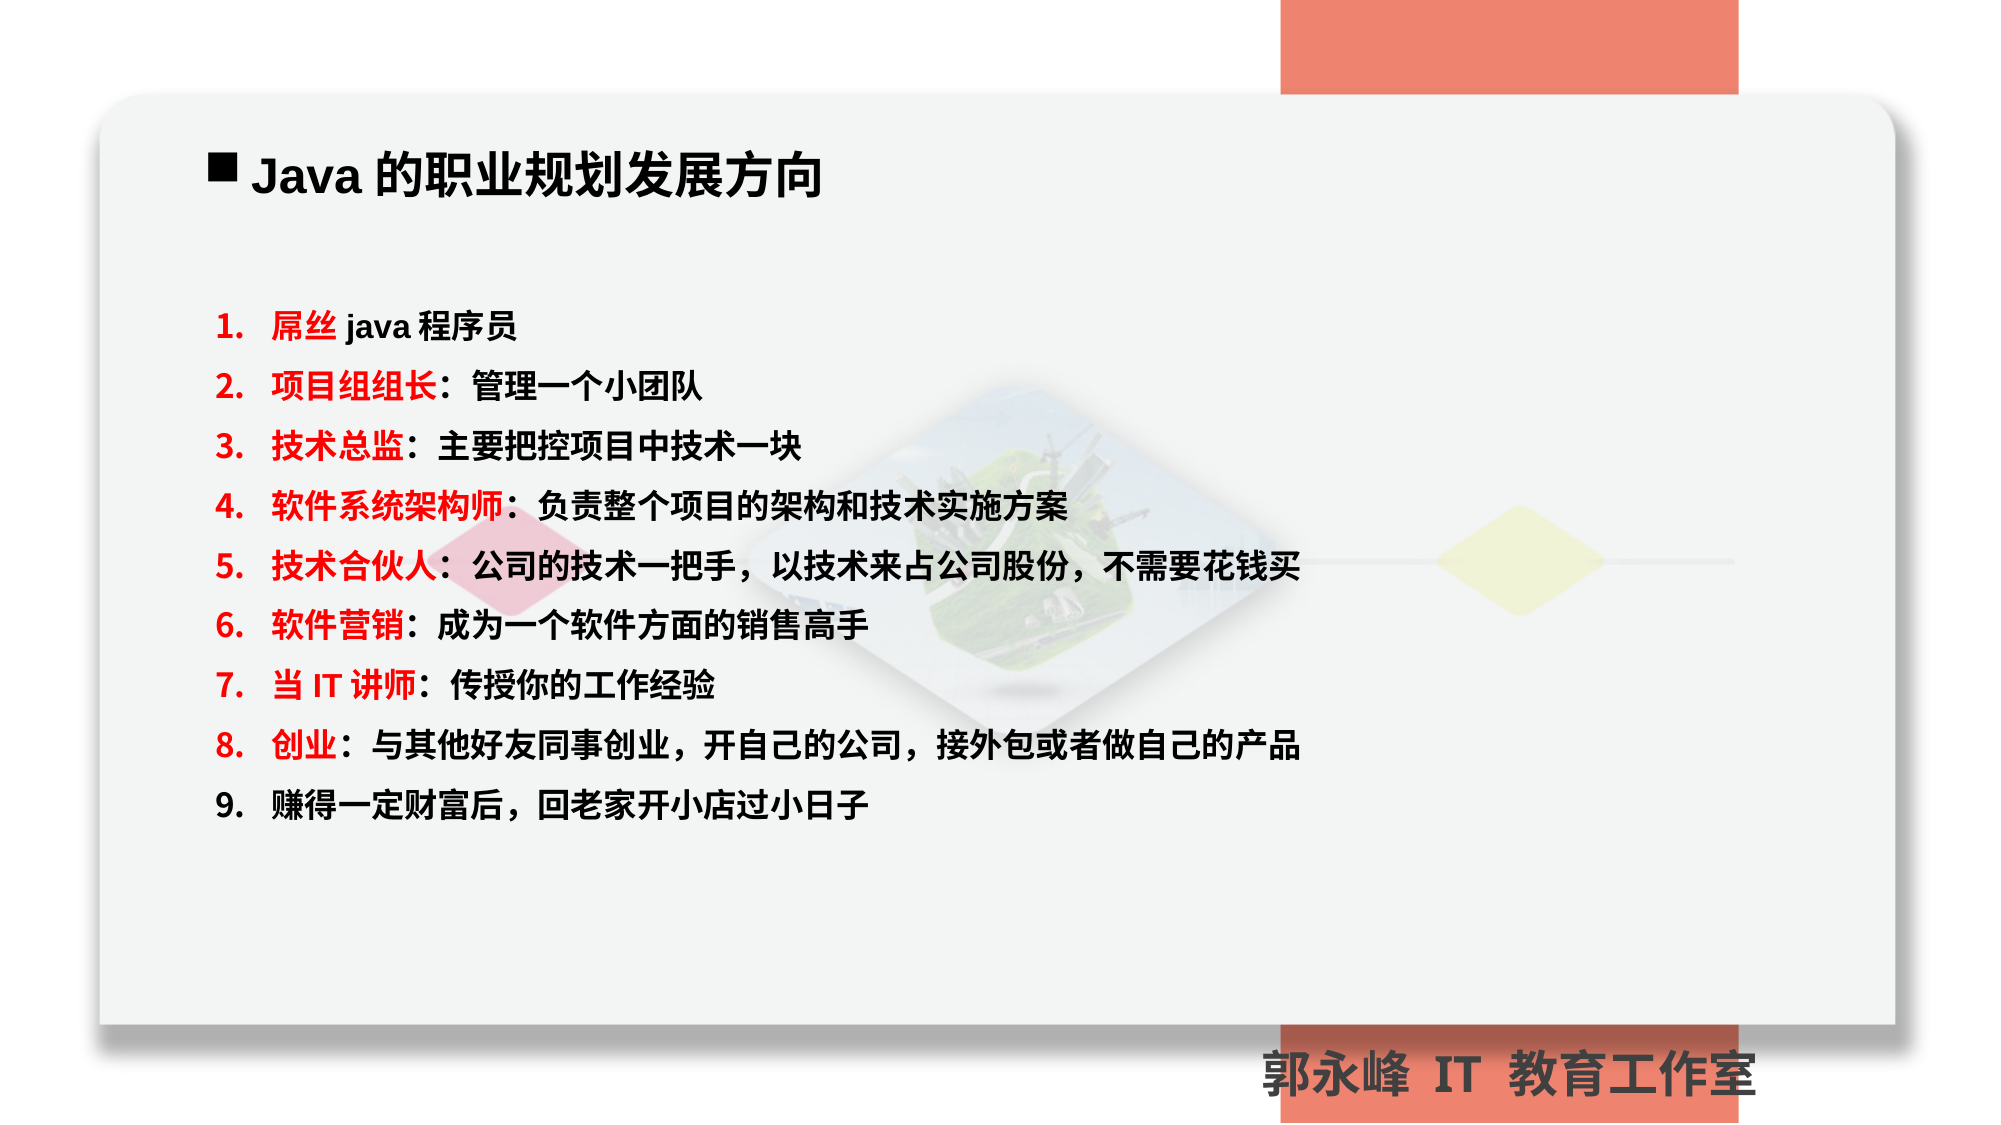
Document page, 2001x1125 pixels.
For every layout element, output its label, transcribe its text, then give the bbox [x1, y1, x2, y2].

text_box 屌丝java程序员 项目组组长：管理一个小团队 技术总监：主要把控项目中技术一块 软件系统架构师：负责整个项目的架构和技术实施方案 技术合伙人：公司的技术一把手，以技术来占公司股份，不需要花钱买 软件营销：成为一个软件方面的销售高手 当IT讲师：传授你的工作经验 创业：与其他好友同事创业，开自己的公司，接外包或者做自己的产品 赚得一定财富后，回老家开小店过小日子 [200, 232, 1318, 832]
text_box Java的职业规划发展方向 [189, 136, 839, 212]
picture [0, 0, 1995, 1123]
